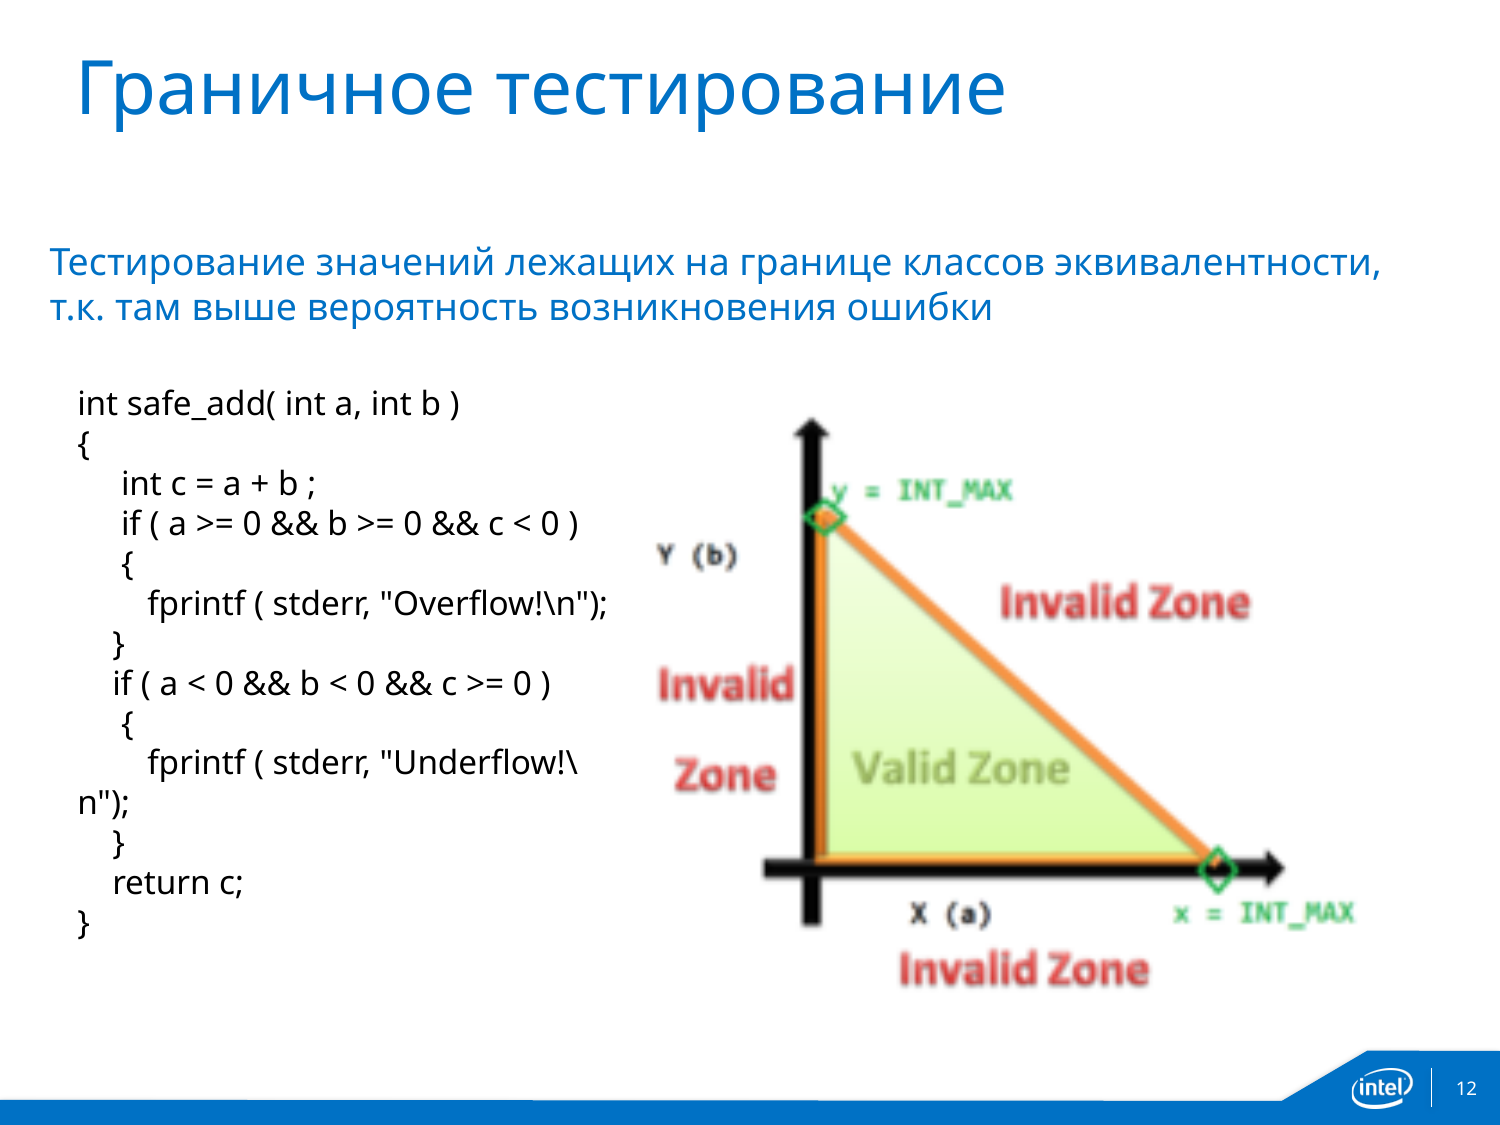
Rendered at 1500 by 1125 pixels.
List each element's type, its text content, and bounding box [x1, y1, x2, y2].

slide_number 12 [1127, 1059, 1478, 1119]
title Граничное тестирование [75, 40, 1425, 203]
picture [644, 387, 1433, 1026]
text_box int safe_add( int a, int b ) { int c = a + b ; if ( a >= 0 && b >= 0 && c < 0 ) { fprintf ( stderr, "Overflow!\n"); } if ( a < 0 && b < 0 && c >= 0 ) { fprintf ( stderr, "Underflow!\n"); } return c; } [62, 374, 638, 949]
list Тестирование значений лежащих на границе классов эквивалентности, т.к. там выше вероятность возникновения ошибки [49, 237, 1445, 350]
